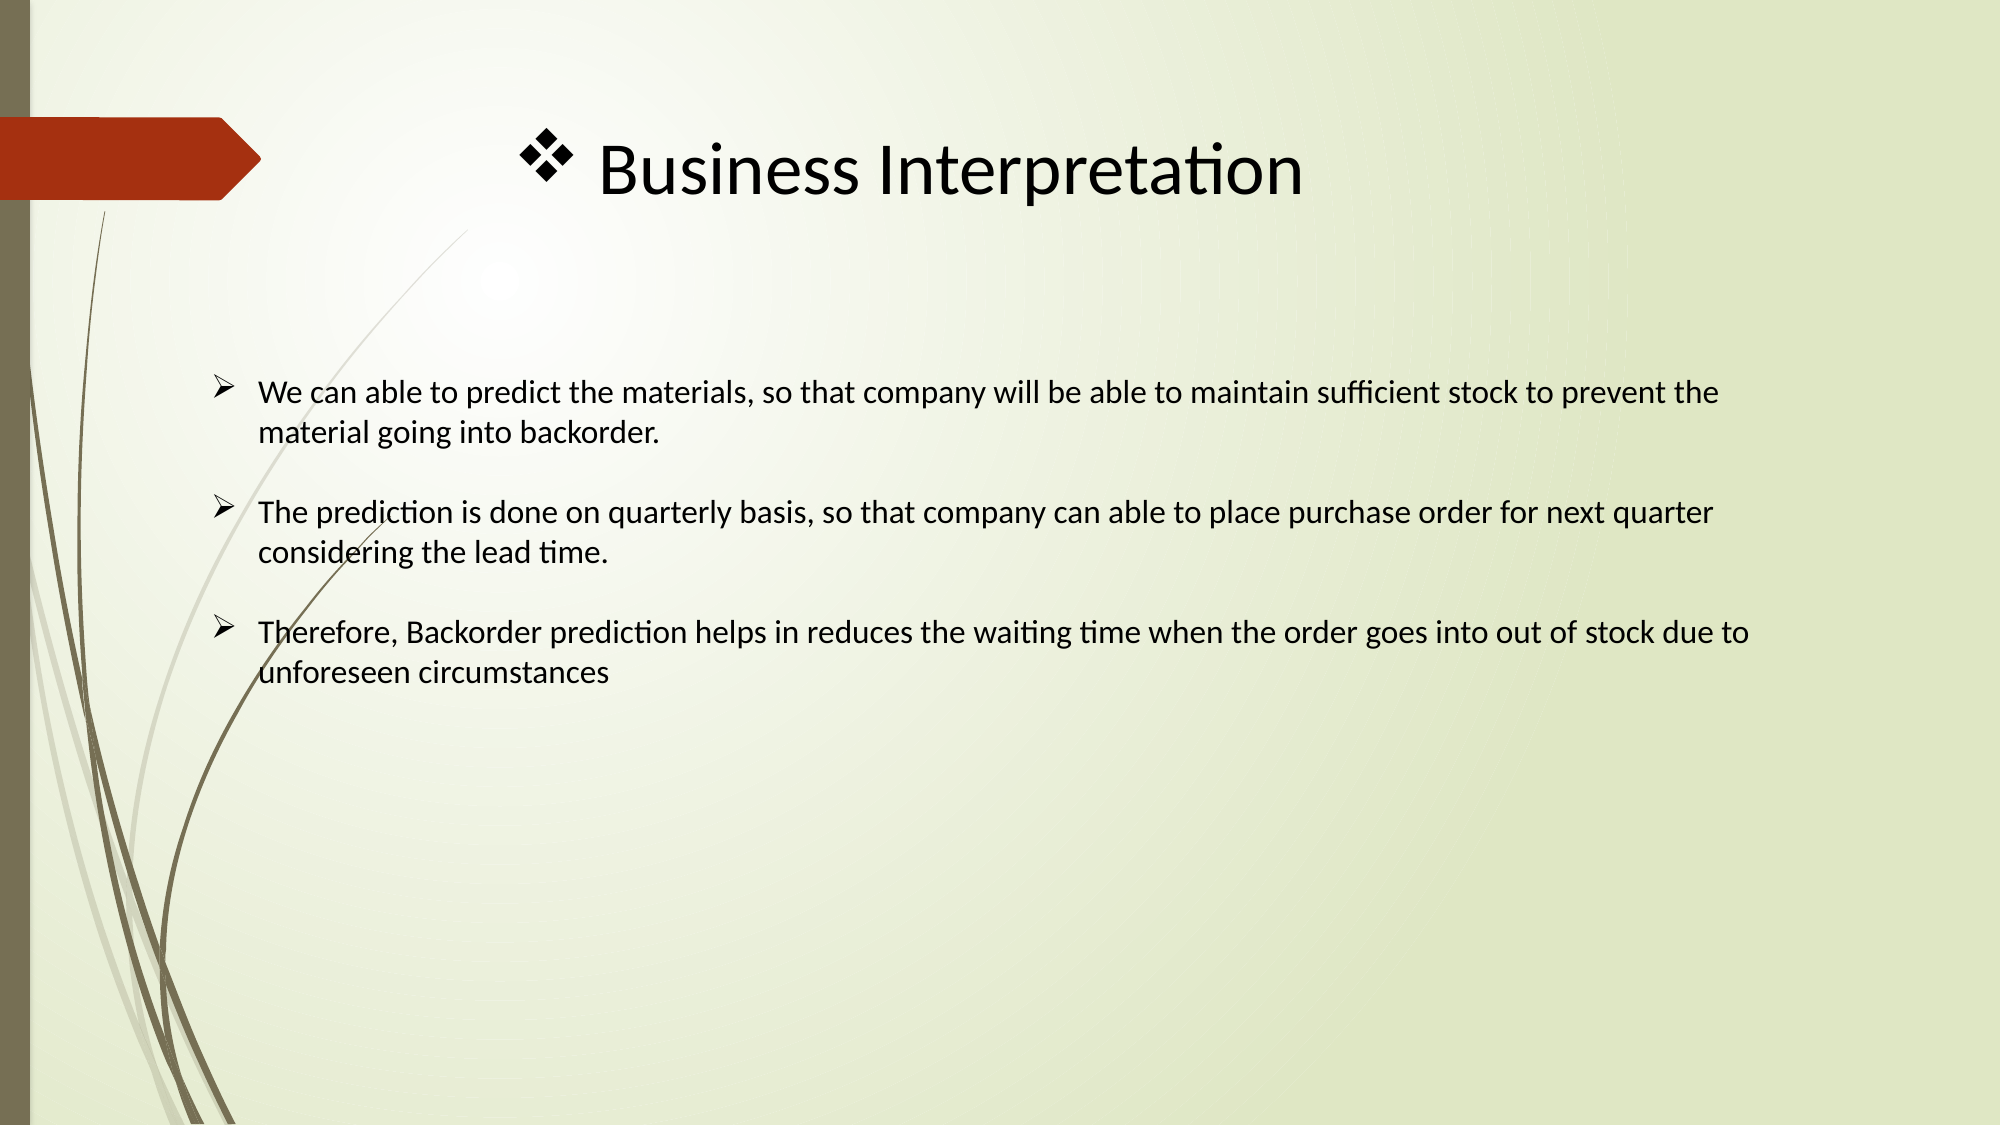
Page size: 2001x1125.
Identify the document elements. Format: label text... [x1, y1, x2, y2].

text_box We can able to predict the materials, so that company will be able to maintain sufficient stock to prevent the material going into backorder. The prediction is done on quarterly basis, so that company can able to place purchase order for next quarter considering the lead time. Therefore, Backorder prediction helps in reduces the waiting time when the order goes into out of stock due to unforeseen circumstances [196, 363, 1846, 698]
text_box Business Interpretation [498, 112, 1321, 218]
